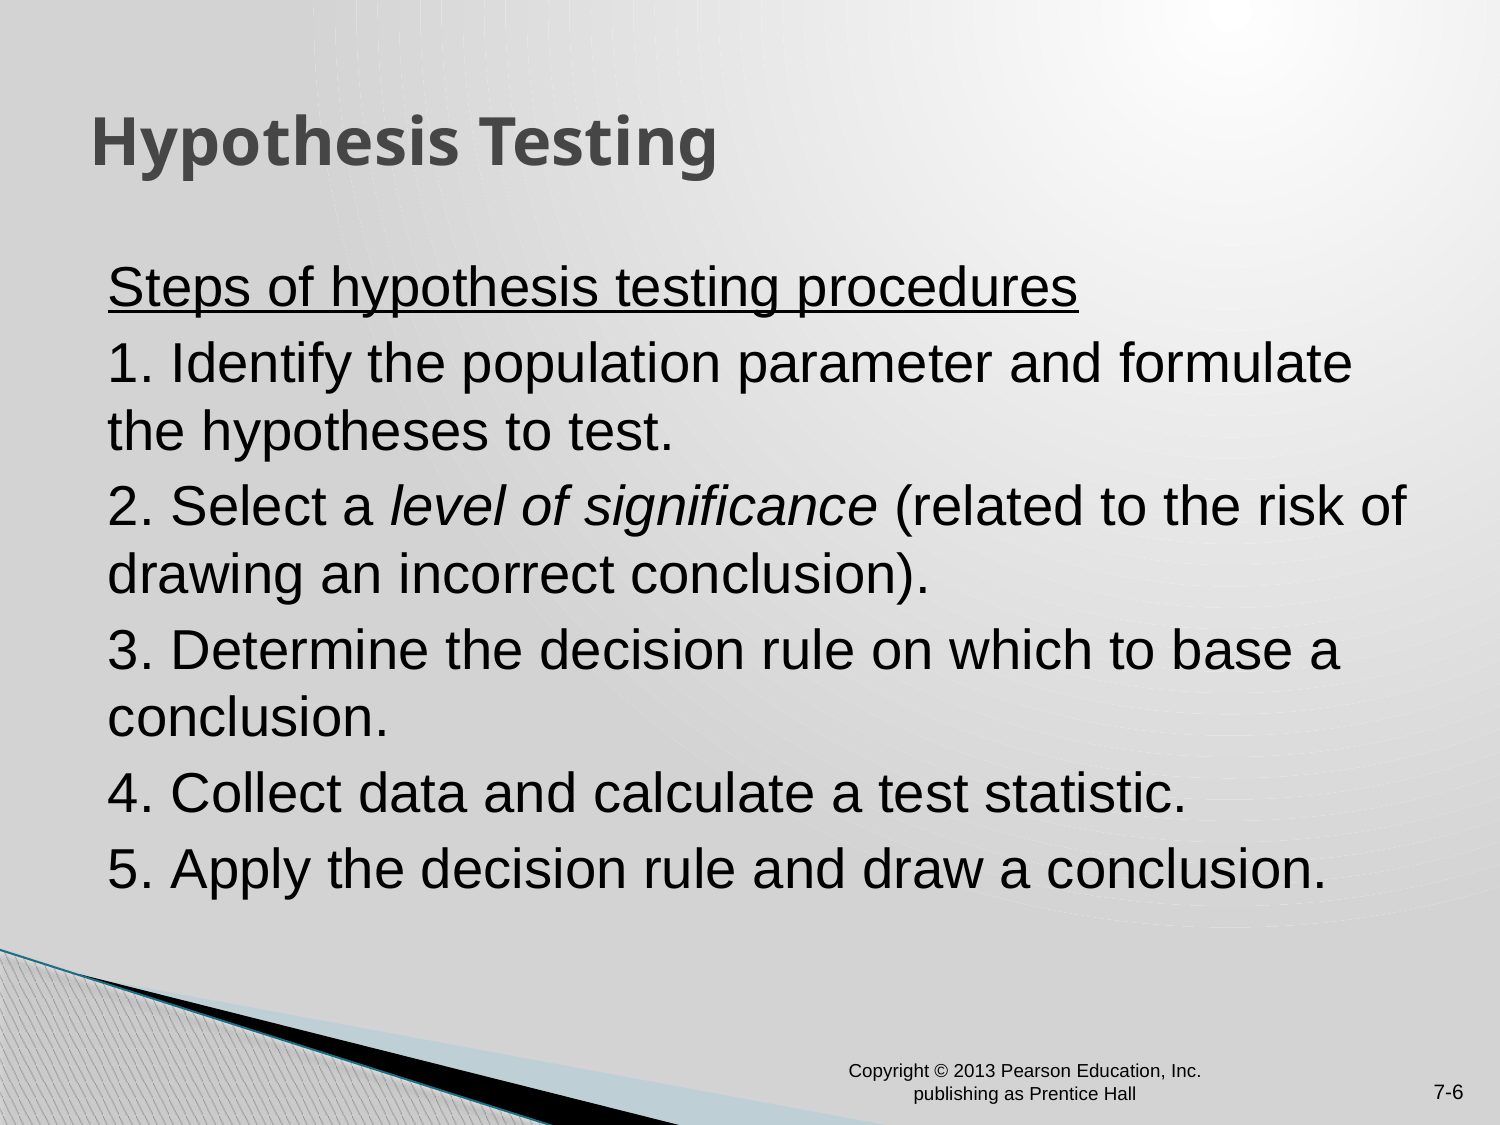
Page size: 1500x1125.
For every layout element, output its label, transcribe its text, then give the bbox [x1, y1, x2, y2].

list Steps of hypothesis testing procedures Identify the population parameter and formulate the hypotheses to test. Select a level of significance (related to the risk of drawing an incorrect conclusion). Determine the decision rule on which to base a conclusion. Collect data and calculate a test statistic. Apply the decision rule and draw a conclusion. [74, 242, 1426, 986]
slide_number 7-6 [1362, 1051, 1479, 1112]
footer Copyright © 2013 Pearson Education, Inc. publishing as Prentice Hall [812, 1051, 1238, 1112]
title Hypothesis Testing [75, 45, 1425, 233]
